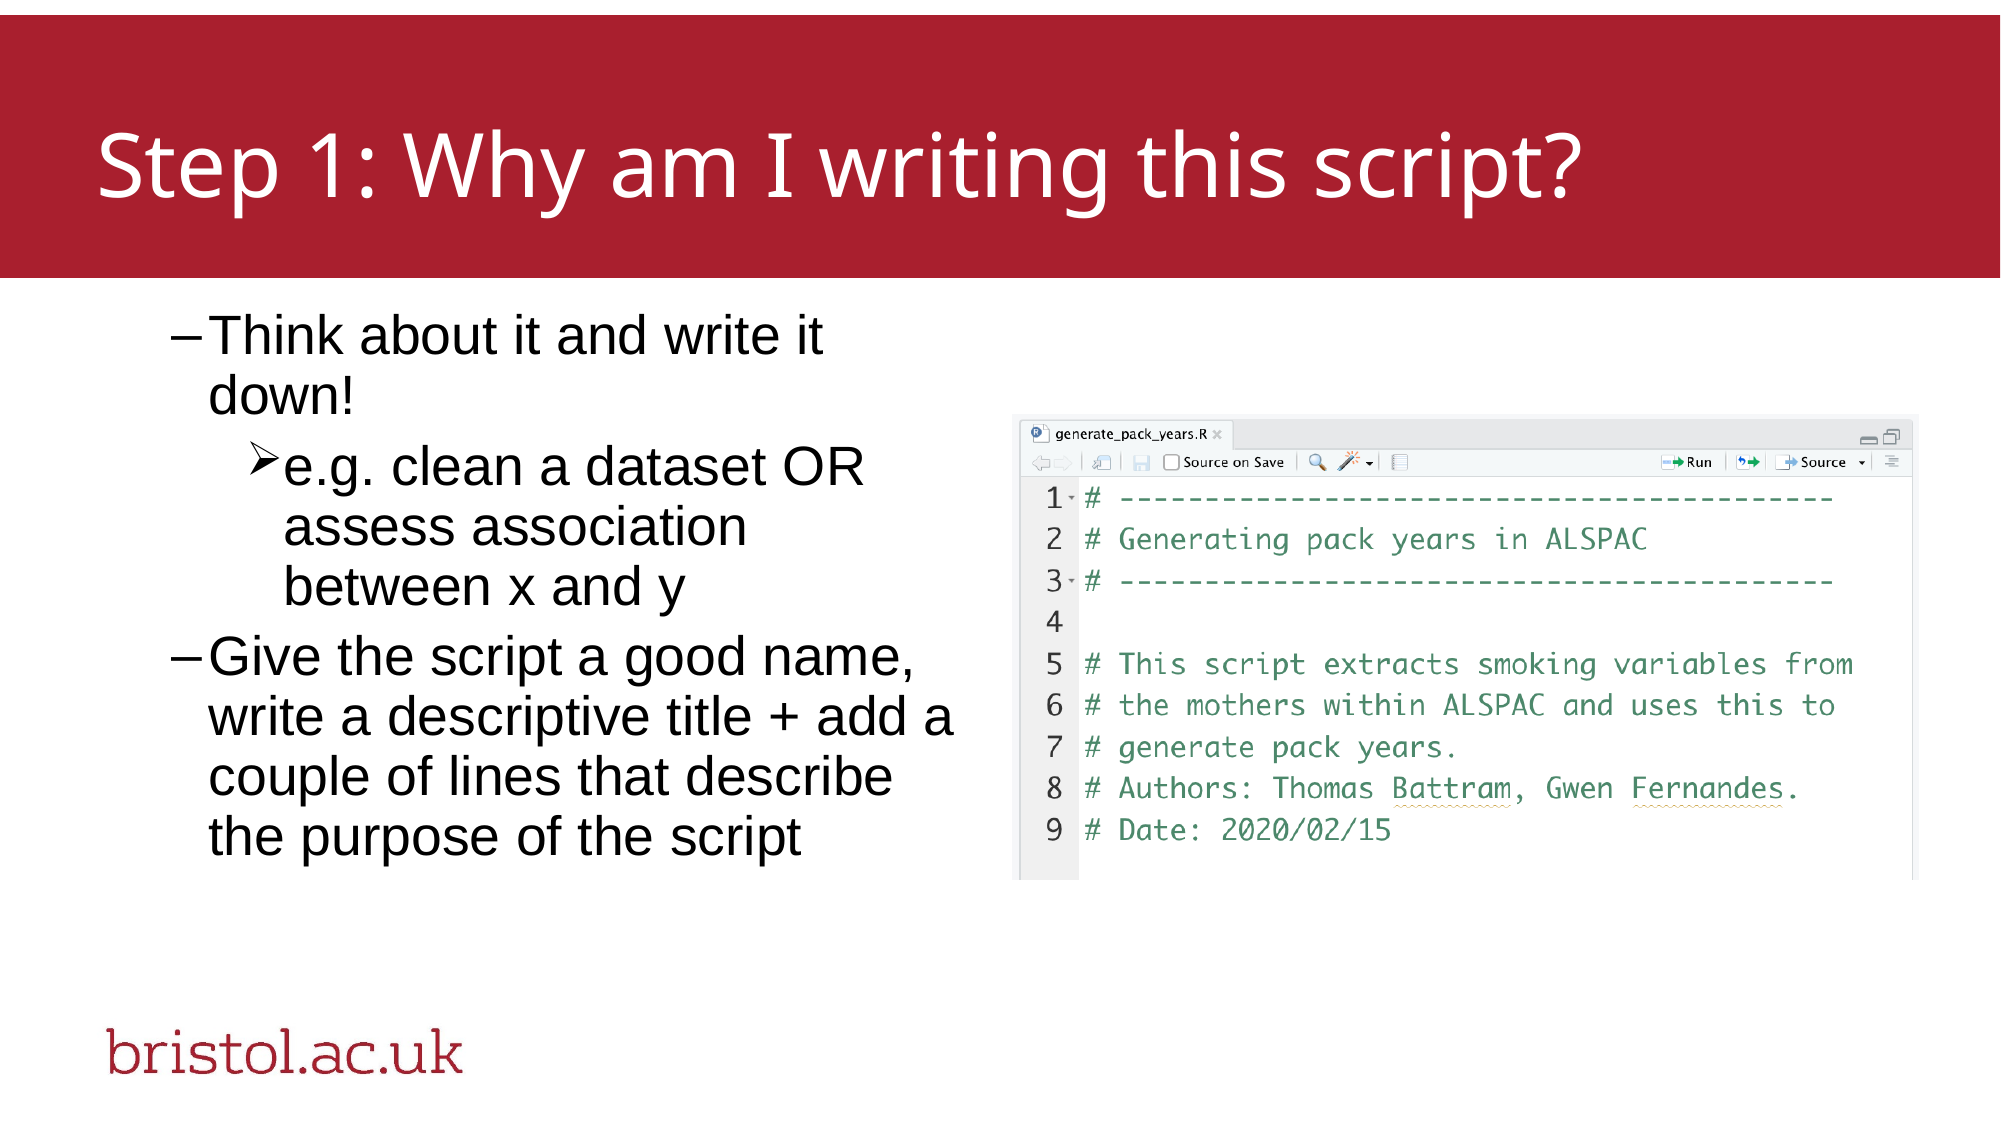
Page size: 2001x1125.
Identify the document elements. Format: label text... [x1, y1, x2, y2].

list Think about it and write it down! e.g. clean a dataset OR assess association between x and y Give the script a good name, write a descriptive title + add a couple of lines that describe the purpose of the script [81, 299, 988, 1002]
picture [0, 0, 2001, 15]
picture [0, 278, 2001, 1125]
title Step 1: Why am I writing this script? [81, 59, 1919, 278]
